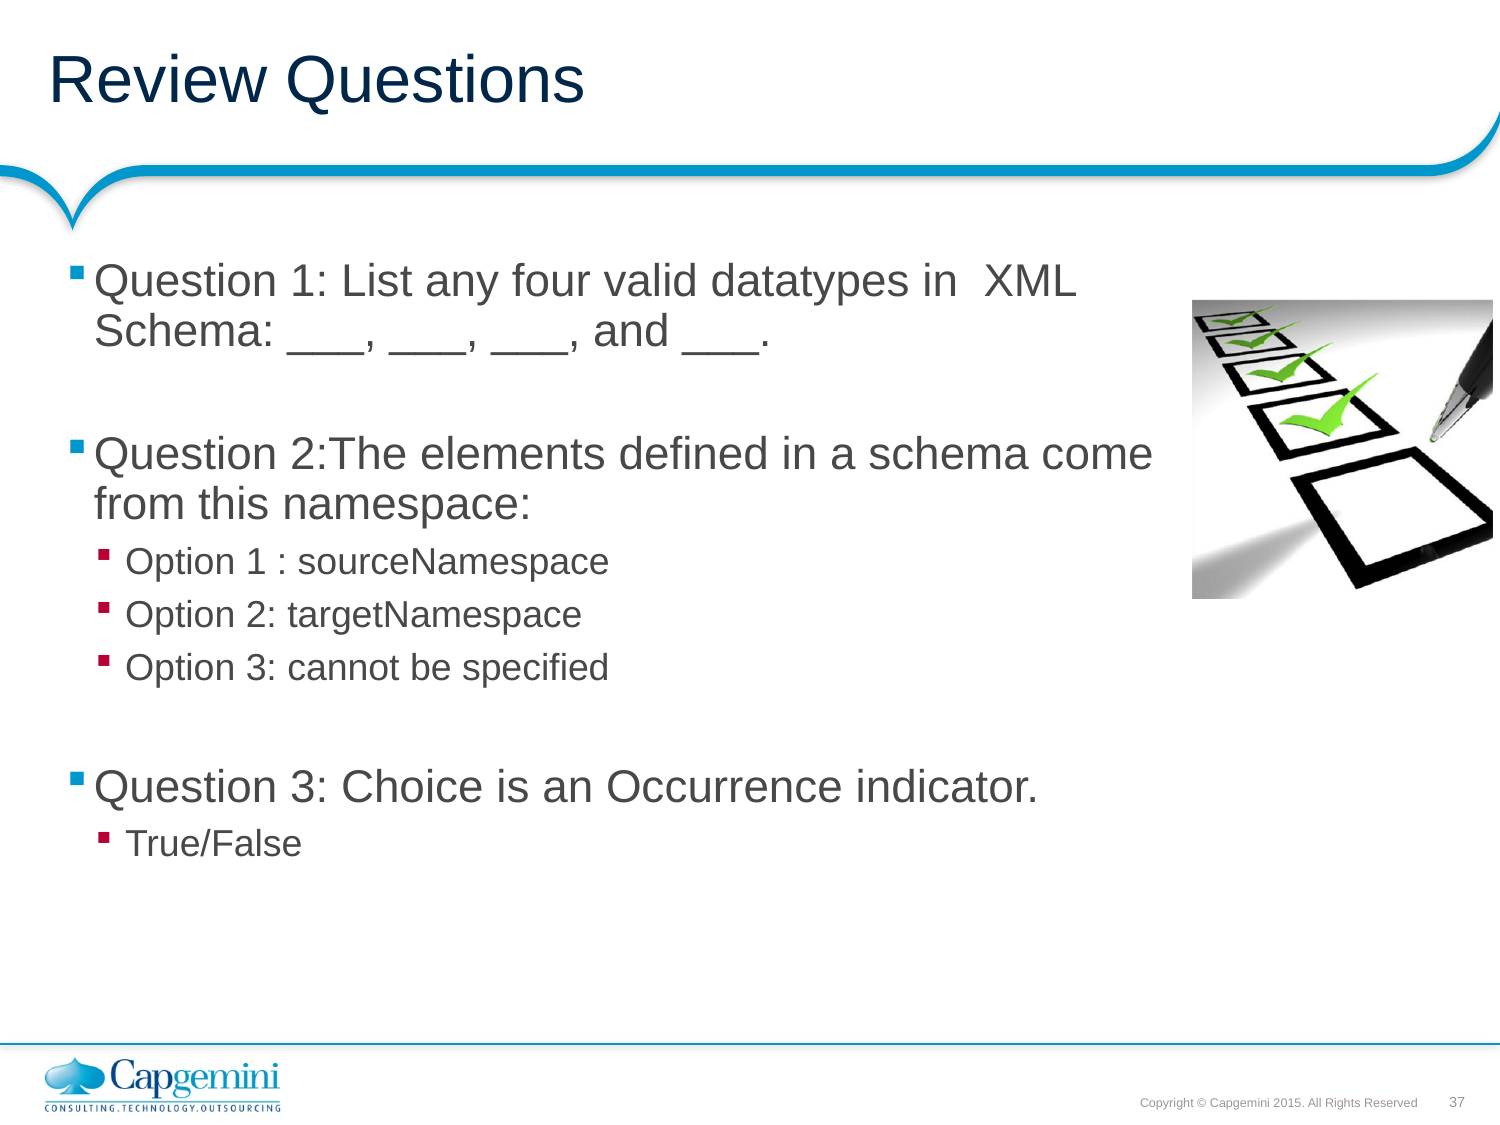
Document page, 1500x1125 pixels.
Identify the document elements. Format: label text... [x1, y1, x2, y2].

title Review Questions [0, 0, 1500, 165]
picture [44, 1056, 281, 1113]
list Question 1: List any four valid datatypes in XML Schema: ___, ___, ___, and ___. Question 2:The elements defined in a schema come from this namespace: Option 1 : sourceNamespace Option 2: targetNamespace Option 3: cannot be specified Question 3: Choice is an Occurrence indicator. True/False [48, 245, 1179, 1007]
picture [1192, 299, 1493, 599]
